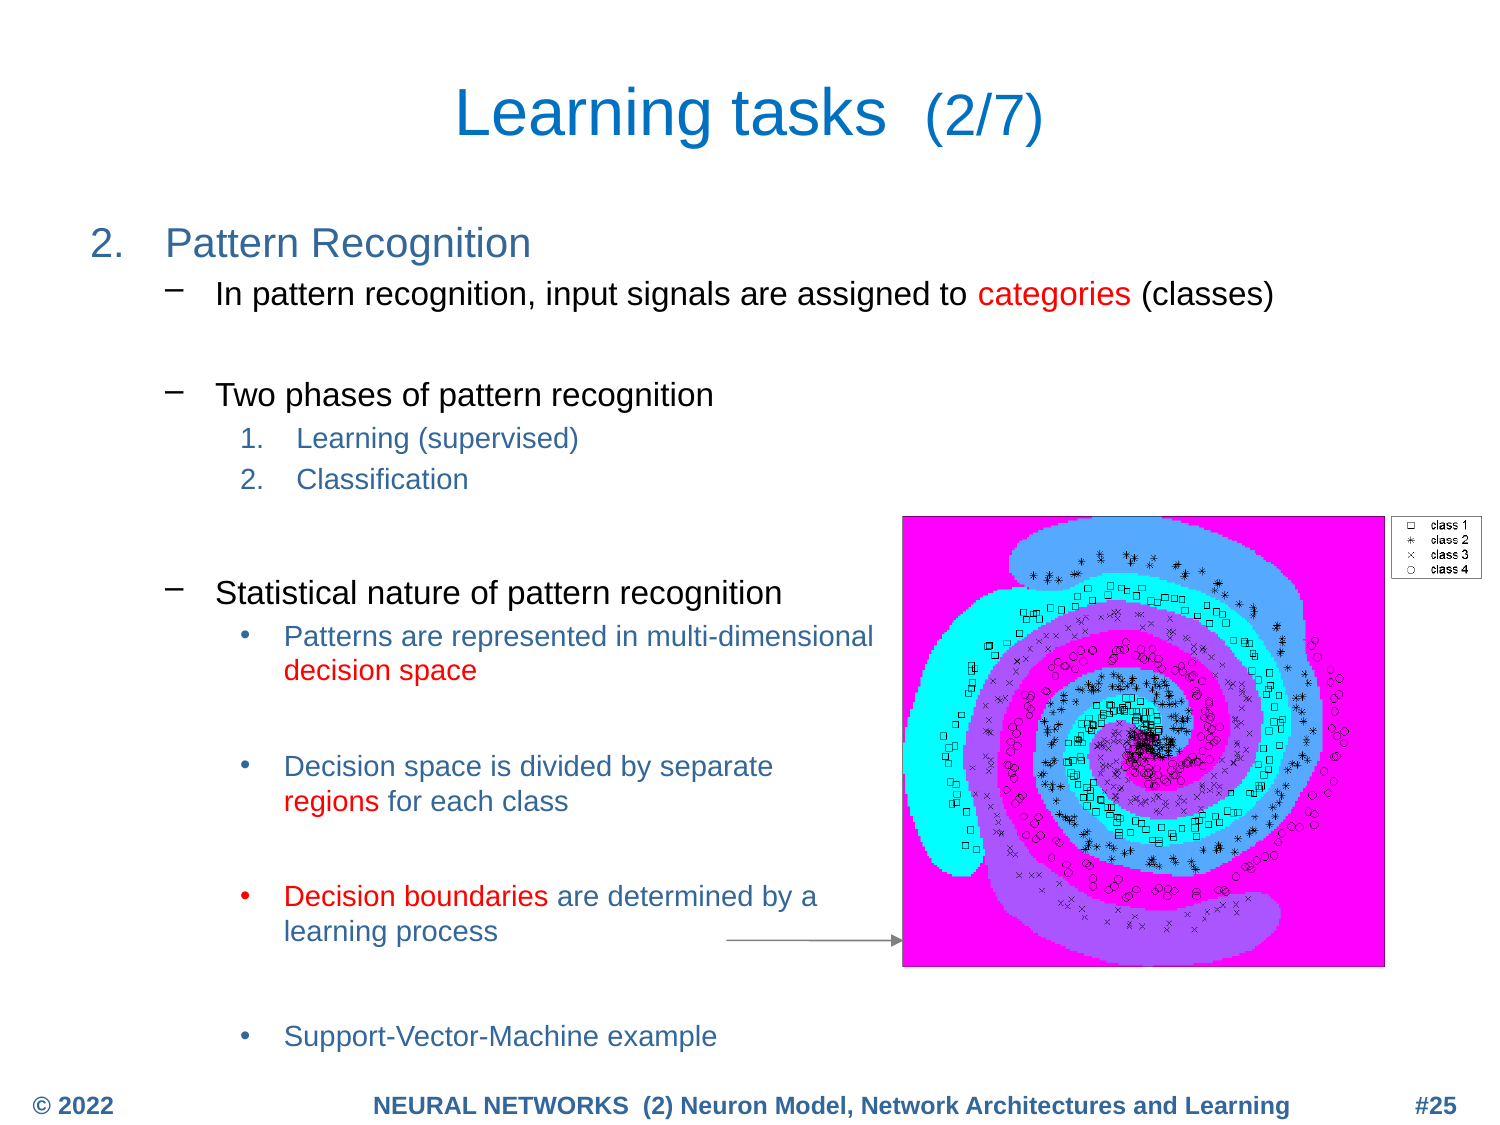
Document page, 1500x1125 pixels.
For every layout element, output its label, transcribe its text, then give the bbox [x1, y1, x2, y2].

title Learning tasks (2/7) [74, 44, 1426, 173]
picture [901, 514, 1483, 967]
slide_number © 2022 [17, 1082, 324, 1118]
footer NEURAL NETWORKS (2) Neuron Model, Network Architectures and Learning [324, 1082, 1080, 1118]
text_box [726, 934, 896, 947]
slide_number #25 [1080, 1082, 1473, 1118]
list Pattern Recognition In pattern recognition, input signals are assigned to categories (classes) Two phases of pattern recognition Learning (supervised) Classification Statistical nature of pattern recognition Patterns are represented in multi-dimensional decision space Decision space is divided by separate regions for each class Decision boundaries are determined by a learning process Support-Vector-Machine example [74, 207, 1426, 1048]
